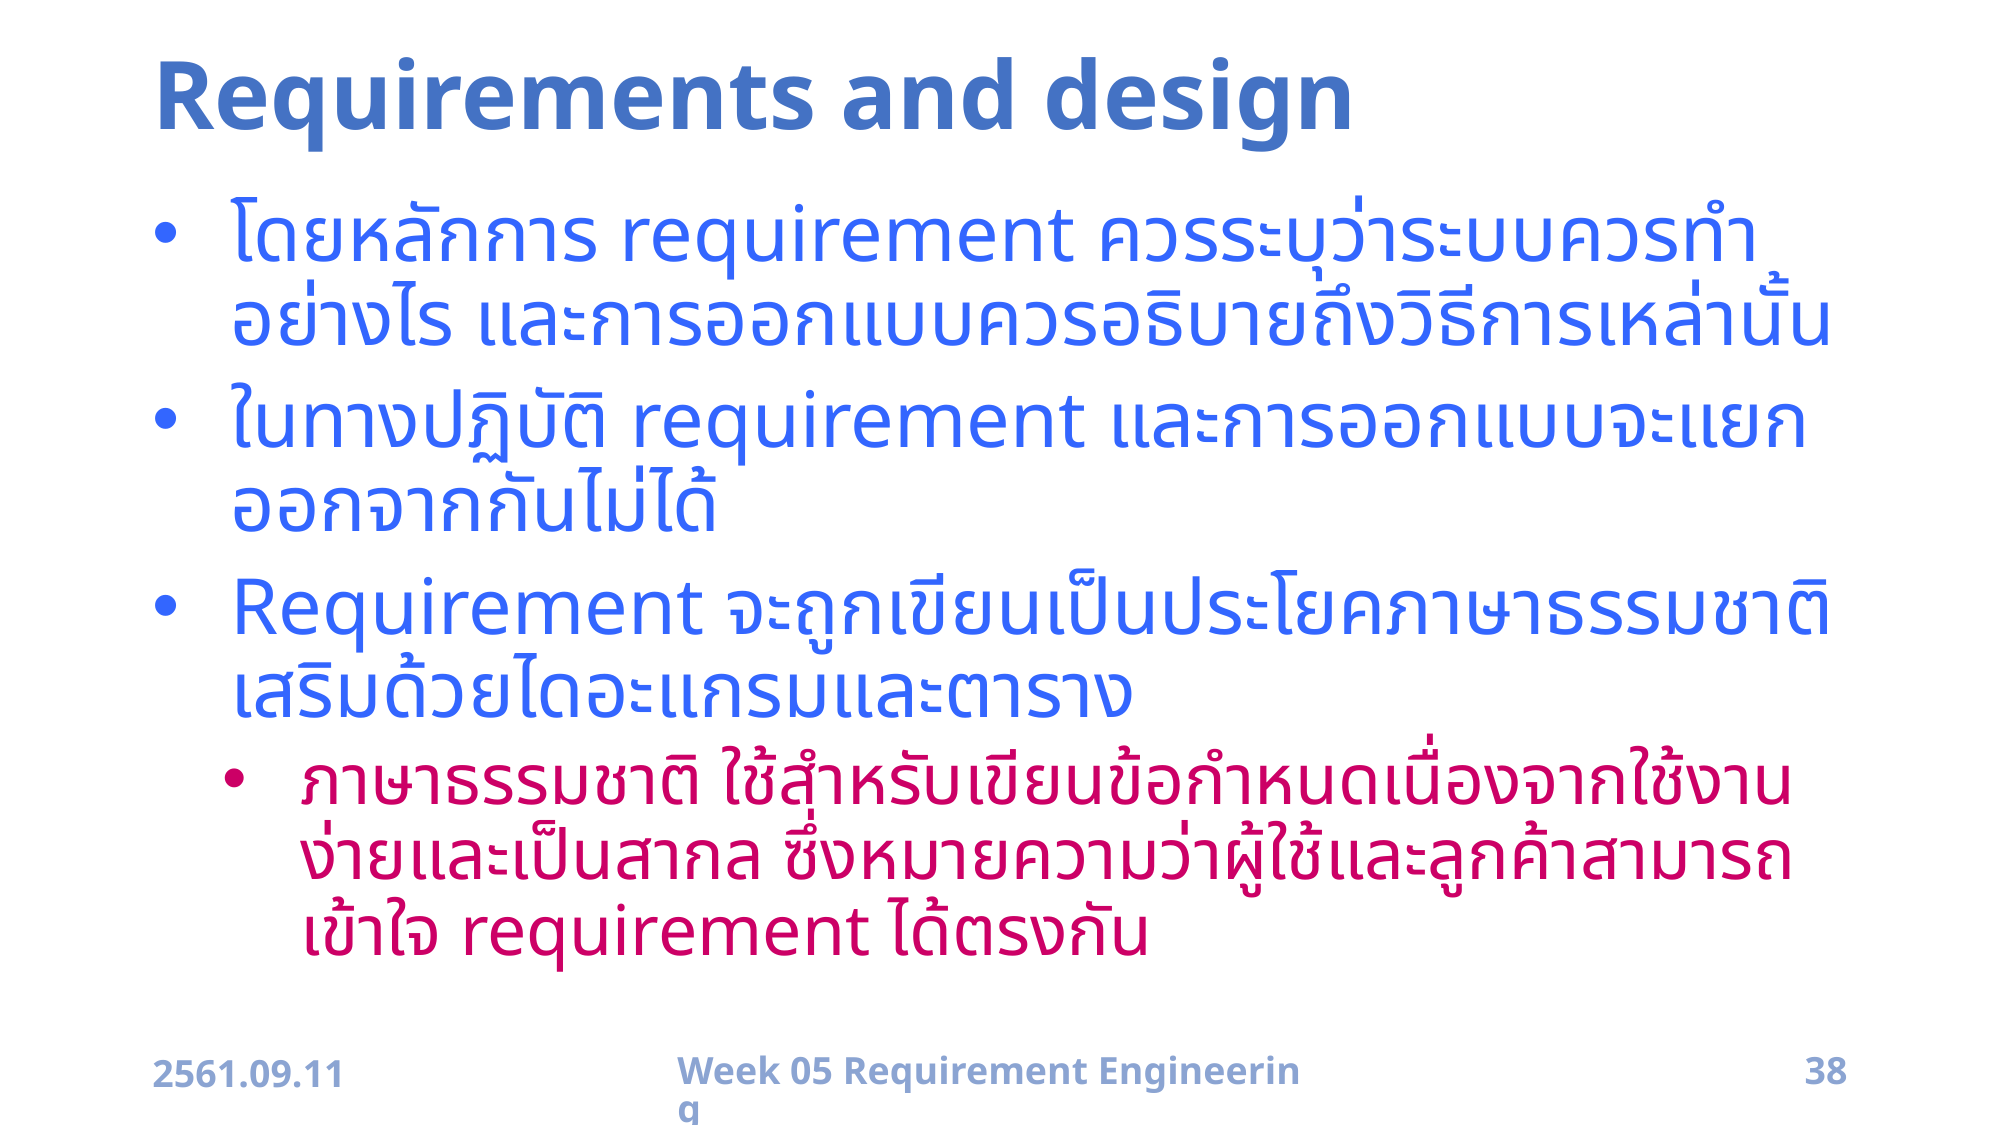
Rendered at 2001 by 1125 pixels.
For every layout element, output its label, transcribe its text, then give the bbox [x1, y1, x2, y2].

footer Week 05 Requirement Engineering [662, 1042, 1338, 1103]
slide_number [137, 1042, 588, 1103]
list โดยหลักการ requirement ควรระบุว่าระบบควรทำอย่างไร และการออกแบบควรอธิบายถึงวิธีการเหล่านั้น ในทางปฏิบัติ requirement และการออกแบบจะแยกออกจากกันไม่ได้ Requirement จะถูกเขียนเป็นประโยคภาษาธรรมชาติเสริมด้วยไดอะแกรมและตาราง ภาษาธรรมชาติ ใช้สำหรับเขียนข้อกำหนดเนื่องจากใช้งานง่ายและเป็นสากล ซึ่งหมายความว่าผู้ใช้และลูกค้าสามารถเข้าใจ requirement ได้ตรงกัน [137, 187, 1863, 1014]
slide_number 38 [1412, 1042, 1863, 1103]
title Requirements and design [137, 39, 1863, 158]
